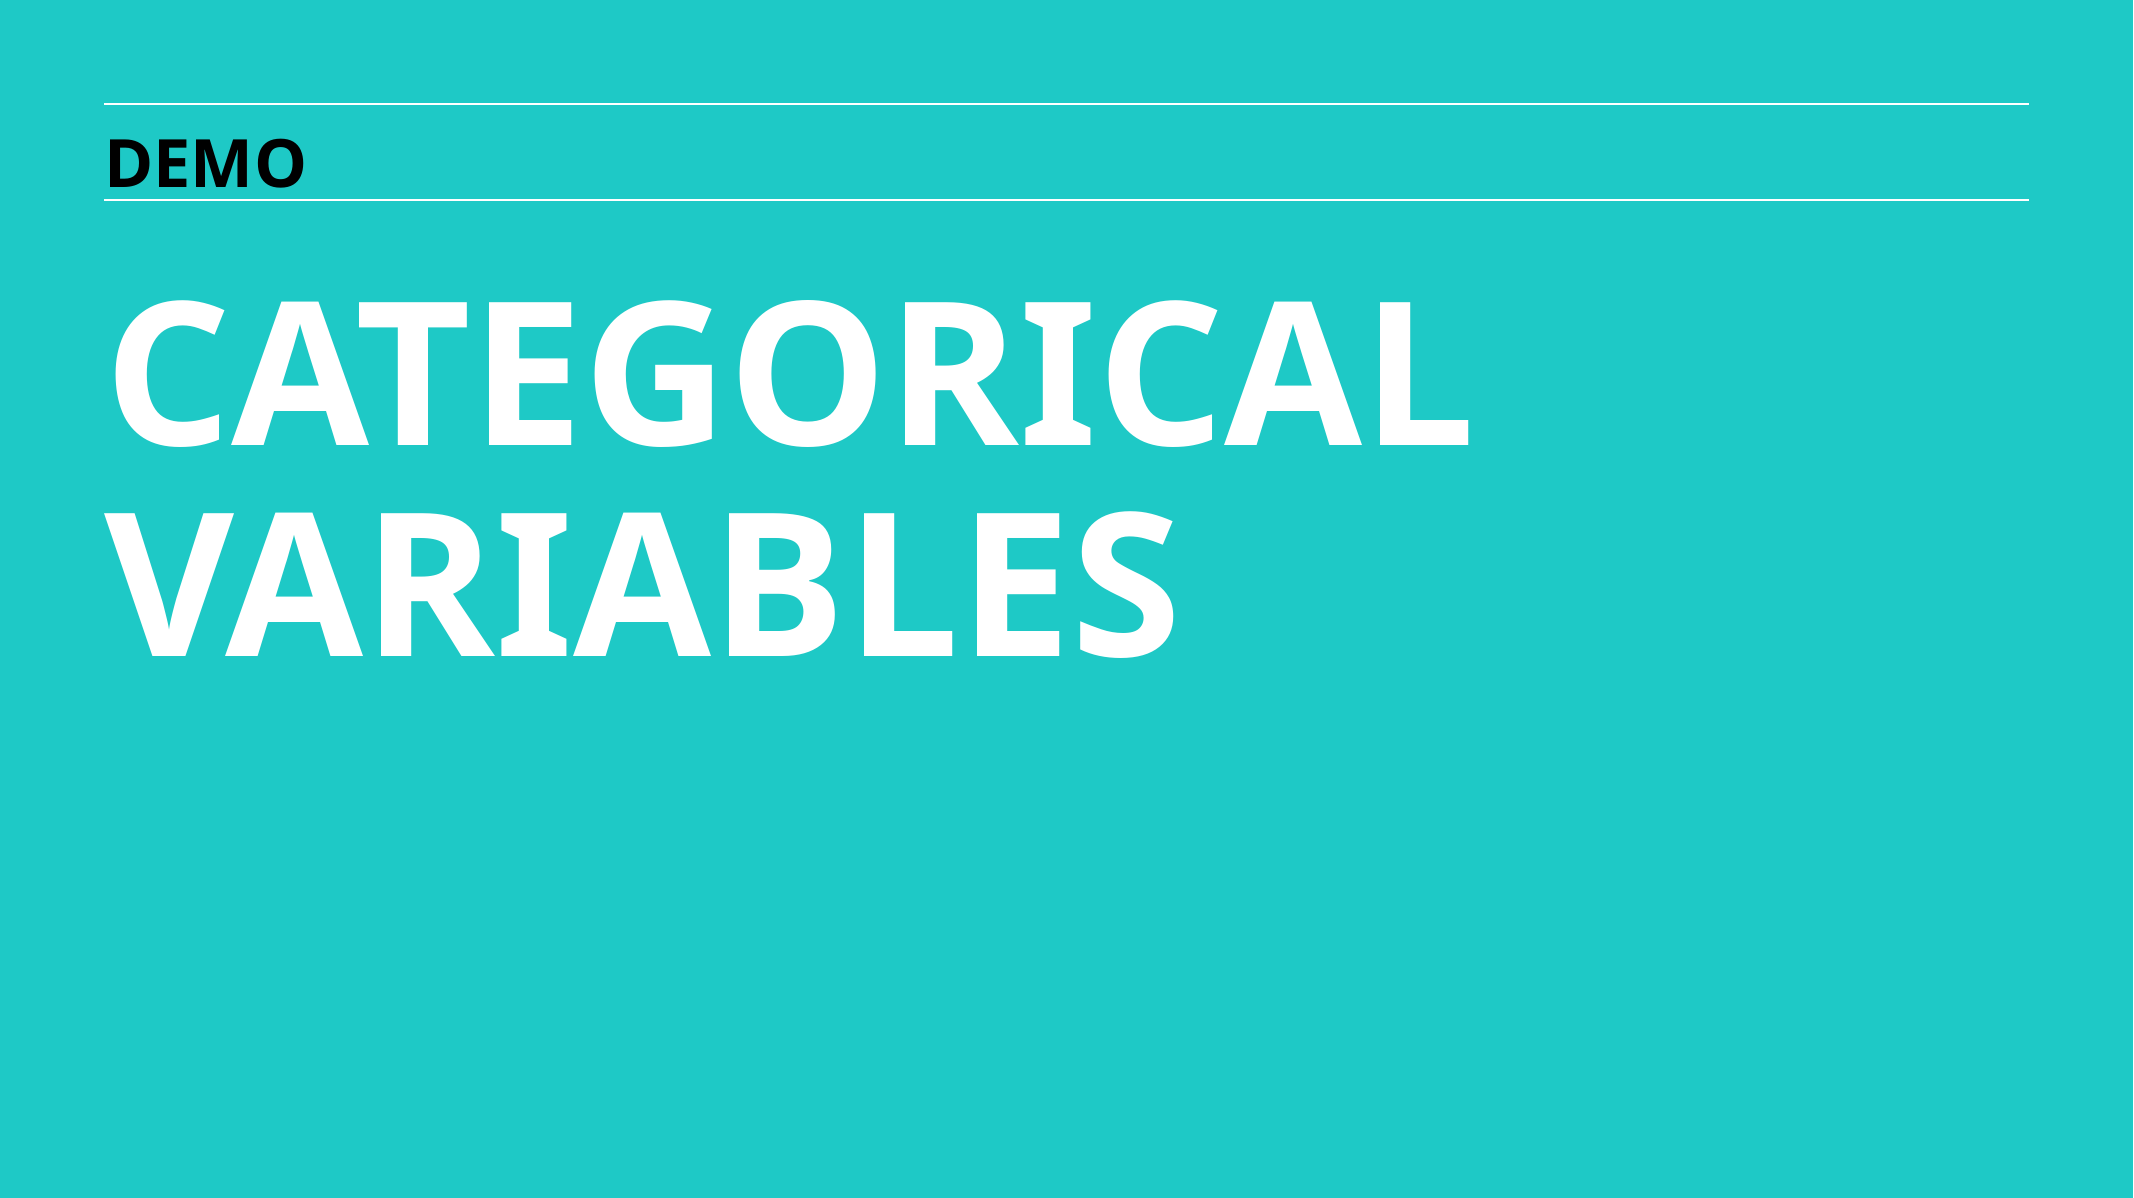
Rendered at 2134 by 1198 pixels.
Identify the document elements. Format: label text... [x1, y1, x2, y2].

text_box CATEGORICAL VARIABLES [104, 241, 2030, 703]
text_box DEMO [104, 120, 2030, 192]
